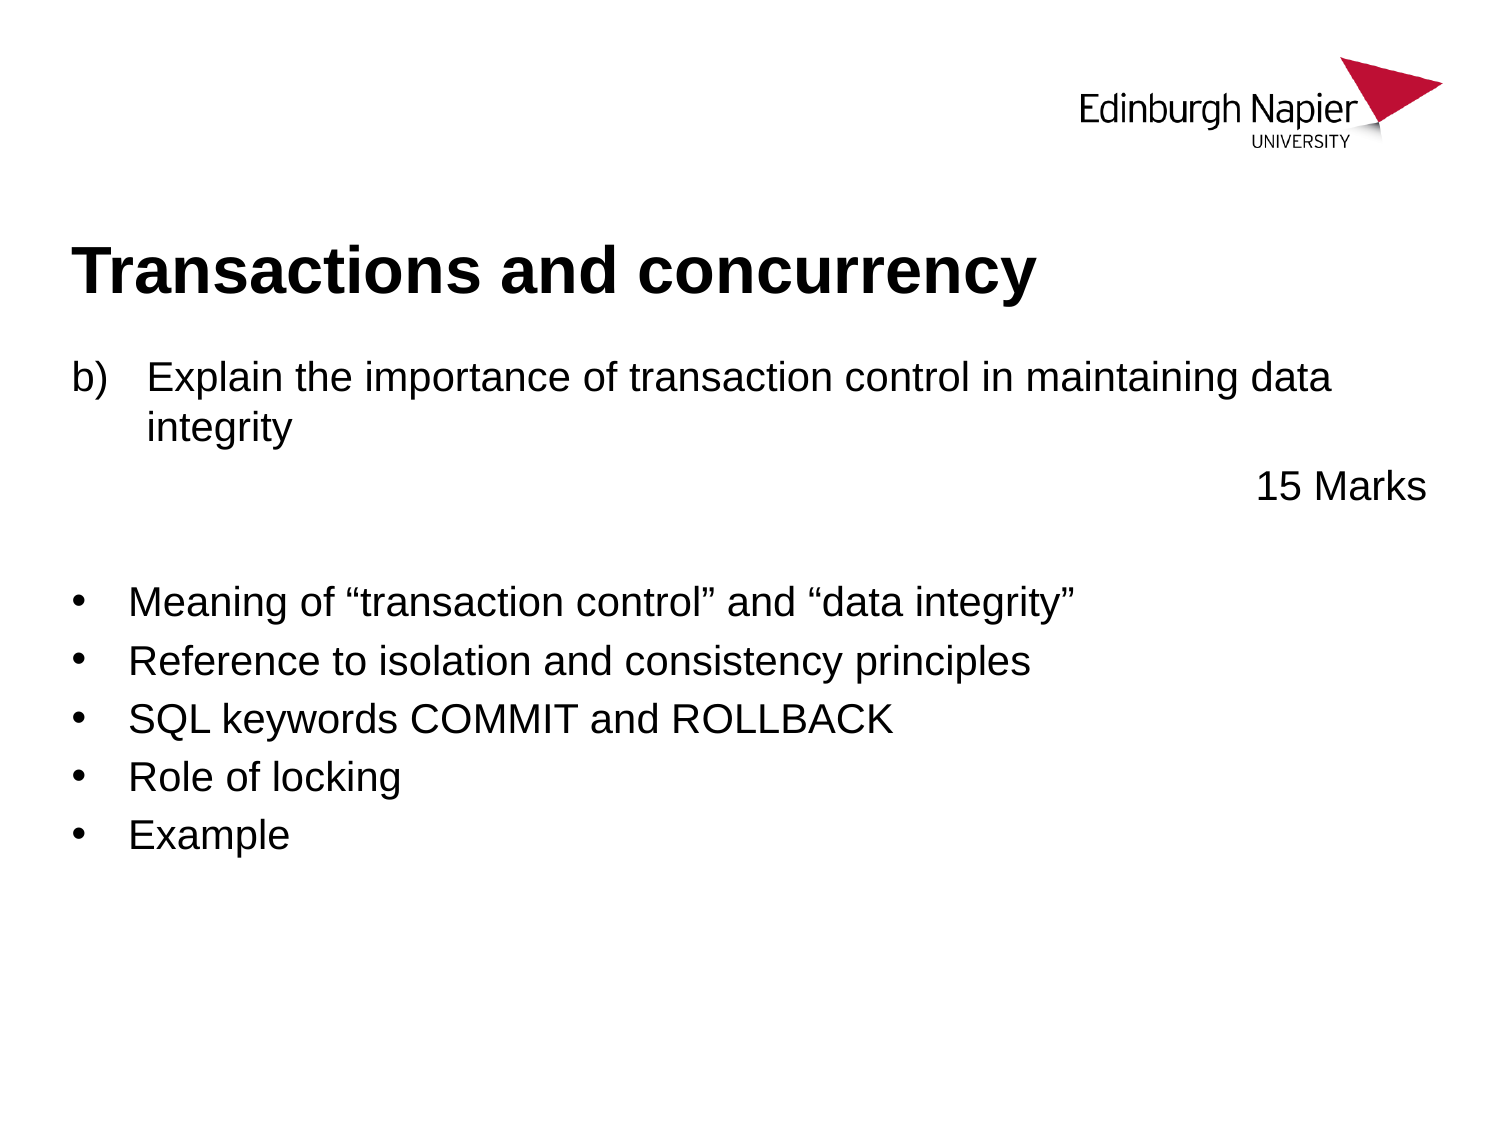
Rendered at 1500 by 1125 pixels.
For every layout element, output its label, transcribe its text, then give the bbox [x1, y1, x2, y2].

title Transactions and concurrency [56, 209, 1443, 325]
picture [1081, 57, 1443, 148]
list Explain the importance of transaction control in maintaining data integrity 15 Marks Meaning of “transaction control” and “data integrity” Reference to isolation and consistency principles SQL keywords COMMIT and ROLLBACK Role of locking Example [56, 342, 1443, 1037]
